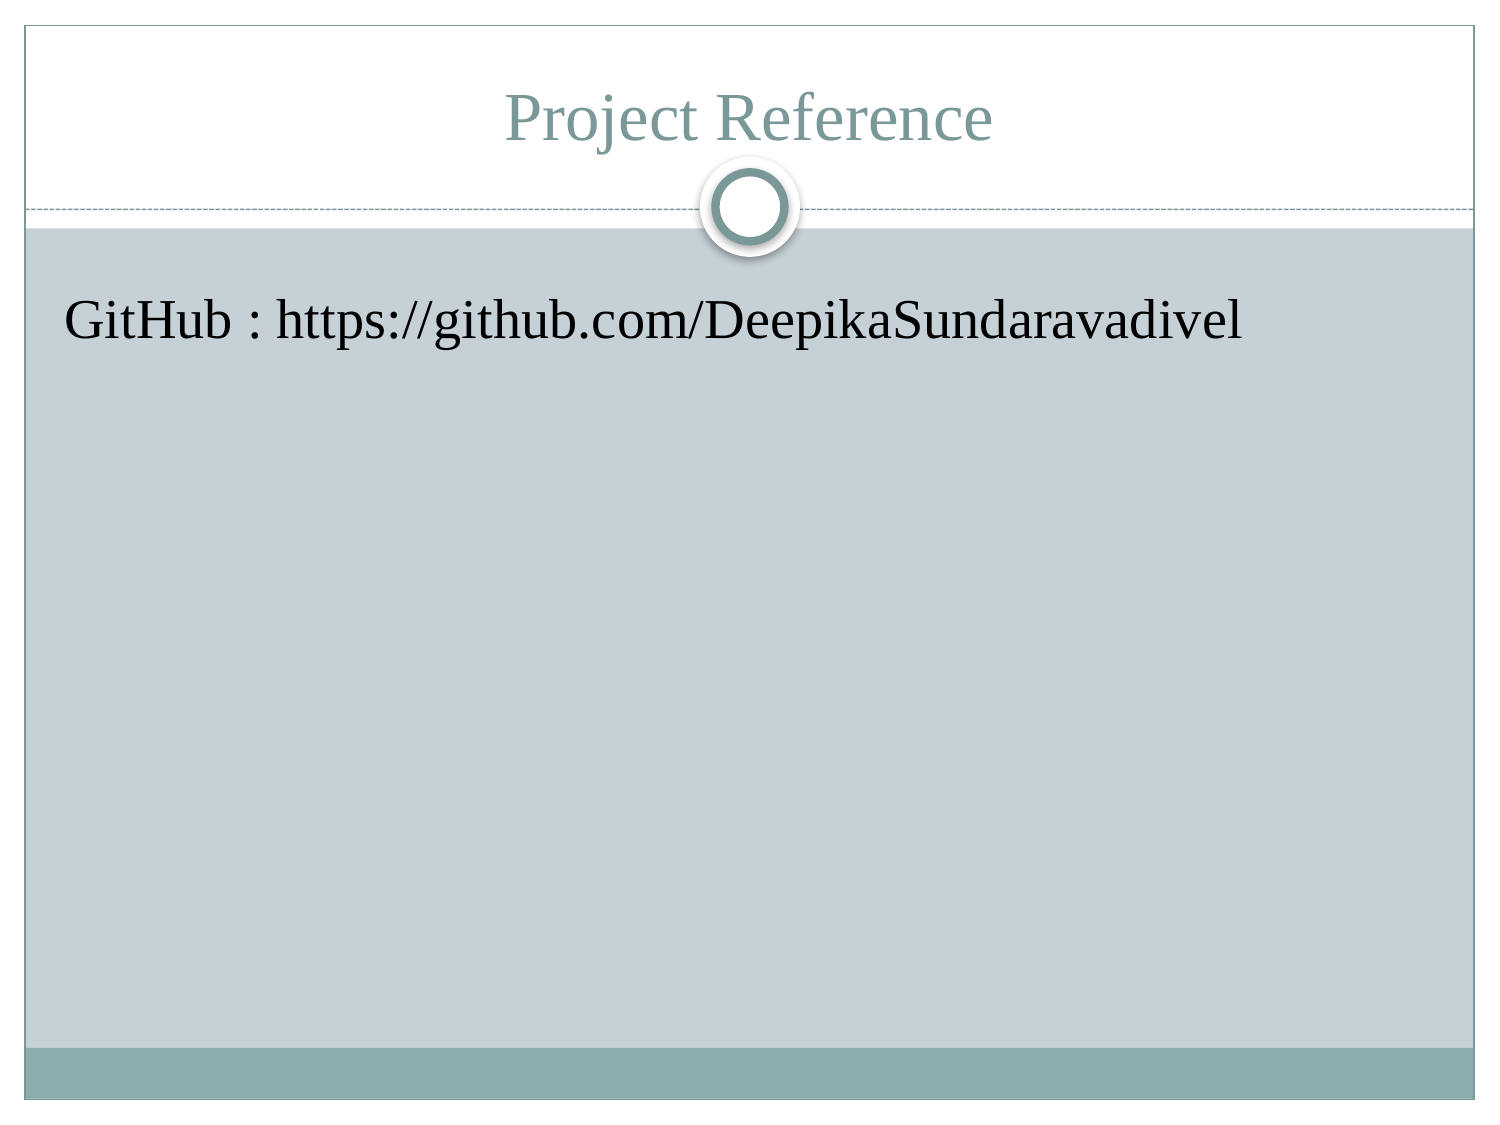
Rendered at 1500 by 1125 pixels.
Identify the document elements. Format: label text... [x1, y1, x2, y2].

list GitHub : https://github.com/DeepikaSundaravadivel [49, 275, 1445, 900]
title Project Reference [49, 37, 1450, 162]
